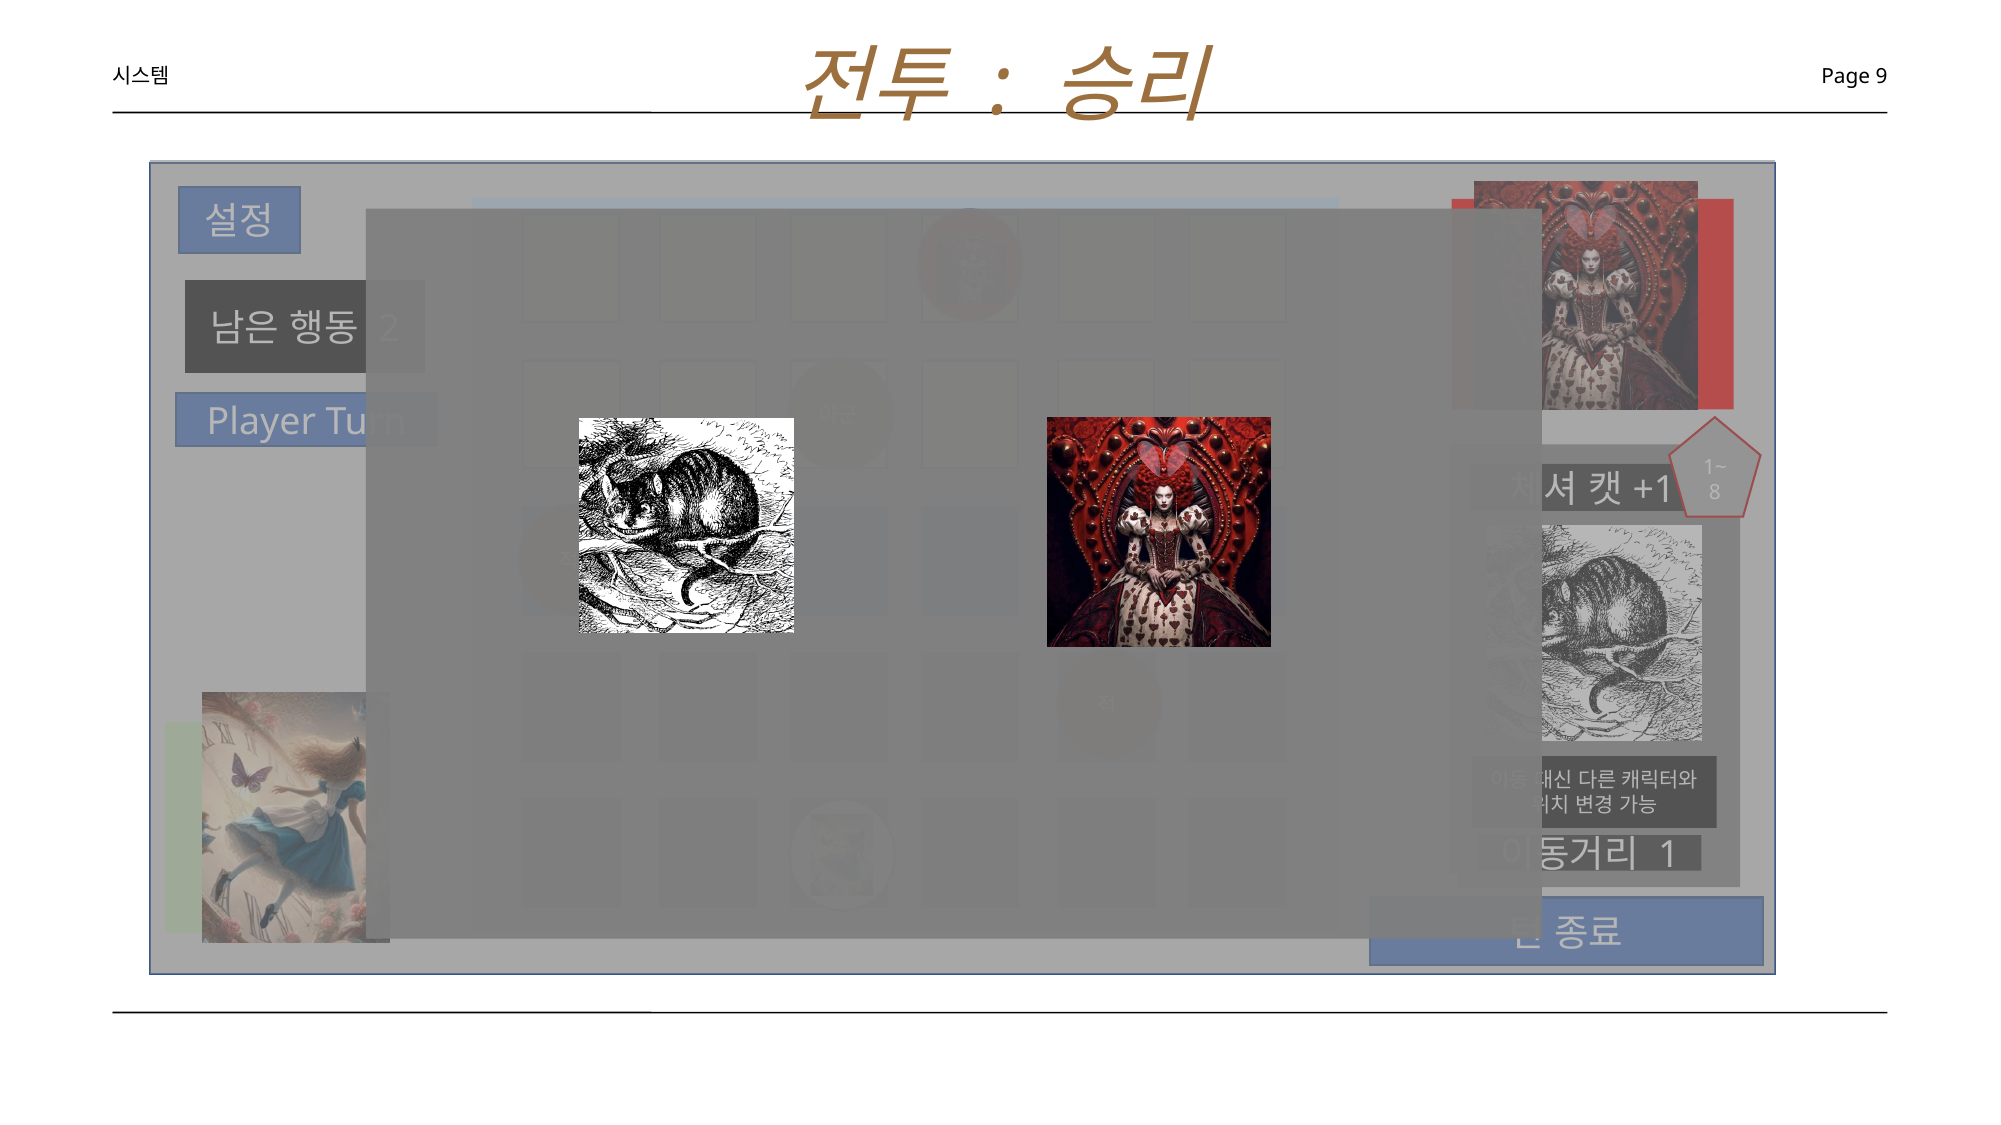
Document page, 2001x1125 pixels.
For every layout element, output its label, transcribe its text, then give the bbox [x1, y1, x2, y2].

text_box 전투 : 승리 [697, 0, 1302, 132]
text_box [149, 160, 1776, 974]
text_box Page 9 [1505, 58, 1888, 88]
text_box 시스템 [112, 58, 495, 88]
